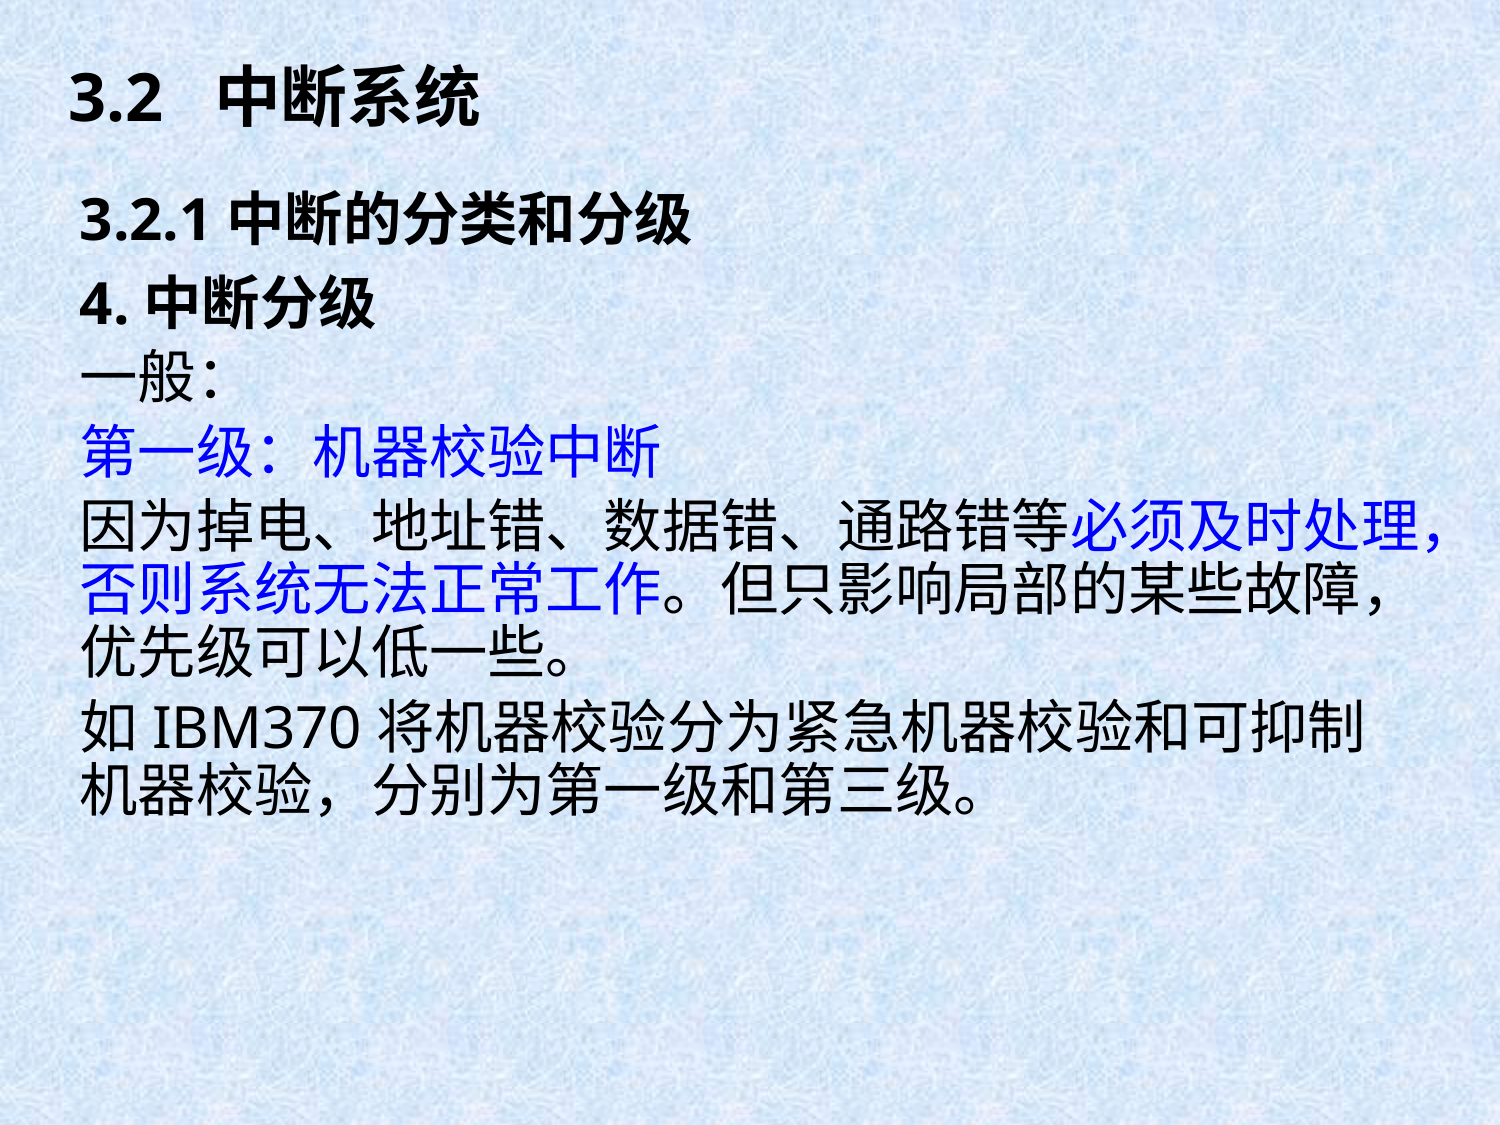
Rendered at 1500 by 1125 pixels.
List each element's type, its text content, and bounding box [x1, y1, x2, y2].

title 3.2 中断系统 [52, 42, 1404, 147]
picture [0, 0, 1500, 1125]
list 3.2.1中断的分类和分级 4.中断分级 一般： 第一级：机器校验中断 因为掉电、地址错、数据错、通路错等必须及时处理，否则系统无法正常工作。但只影响局部的某些故障，优先级可以低一些。 如IBM370将机器校验分为紧急机器校验和可抑制机器校验，分别为第一级和第三级。 [64, 160, 1436, 1024]
